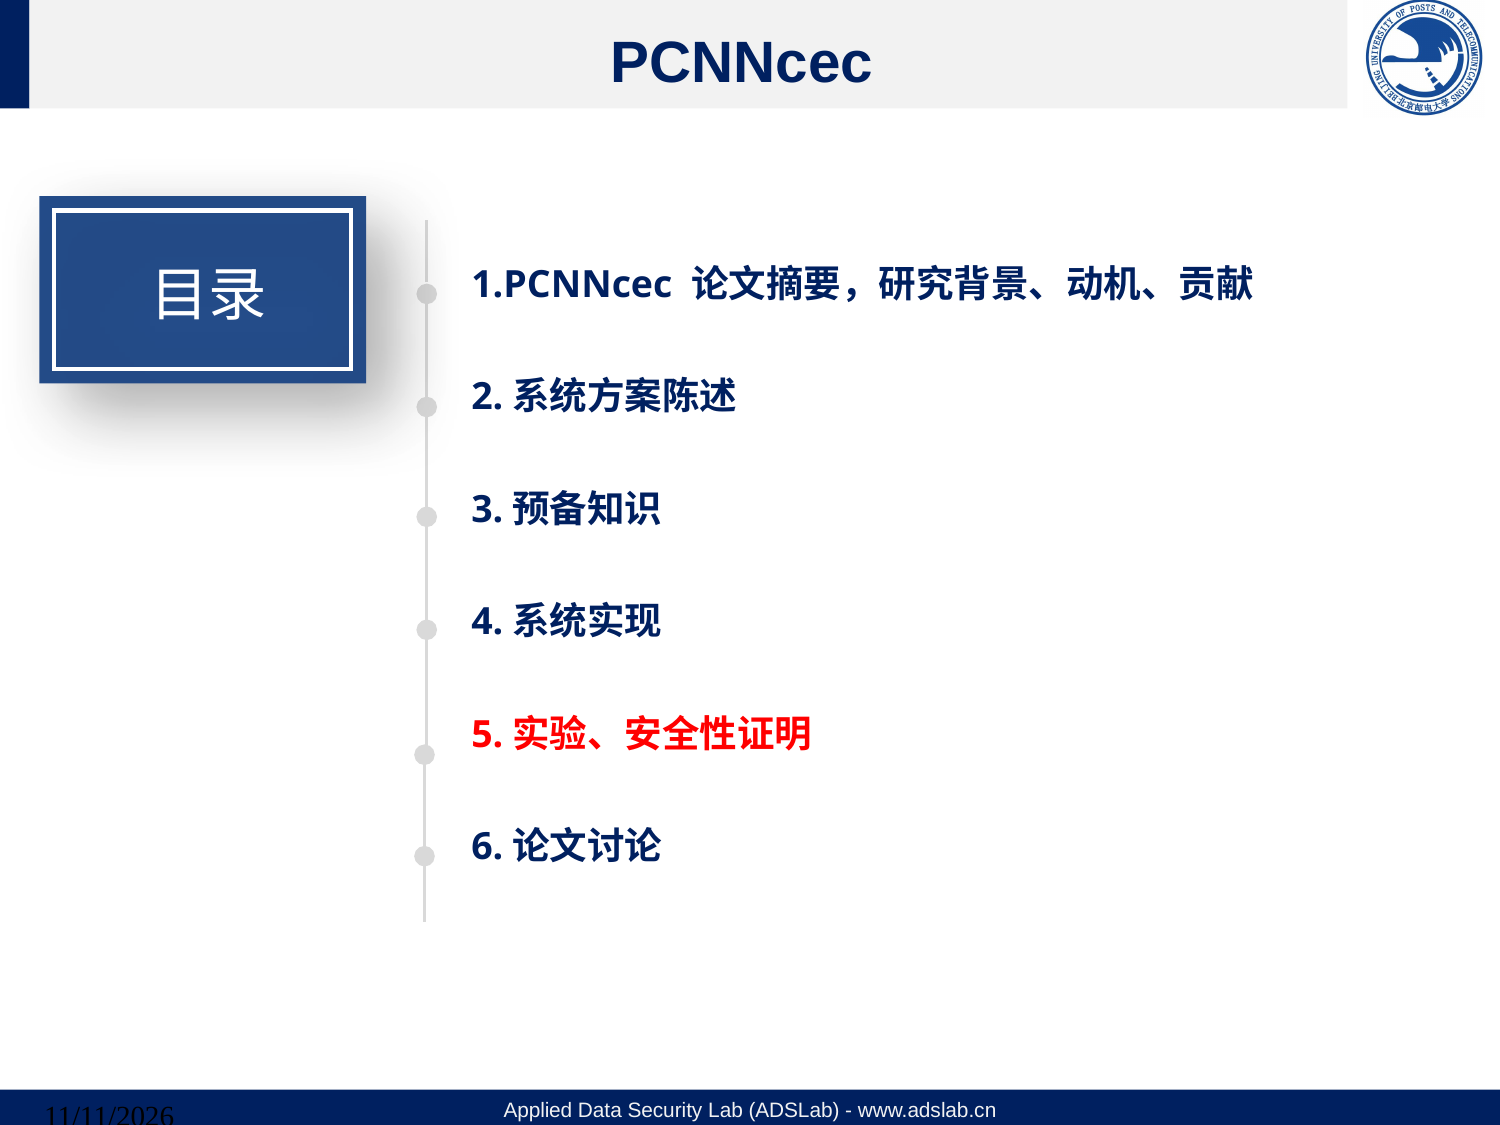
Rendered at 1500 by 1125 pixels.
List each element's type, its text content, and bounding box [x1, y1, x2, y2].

slide_number [29, 1089, 266, 1125]
slide_number [1234, 1089, 1471, 1125]
text_box 1.PCNNcec 论文摘要，研究背景、动机、贡献 2.系统方案陈述 3.预备知识 4.系统实现 5.实验、安全性证明 6.论文讨论 [456, 196, 1311, 1037]
title PCNNcec [117, 9, 1383, 109]
picture [1363, 0, 1485, 118]
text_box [39, 196, 367, 384]
footer Applied Data Security Lab (ADSLab) - www.adslab.cn [336, 1089, 1164, 1125]
